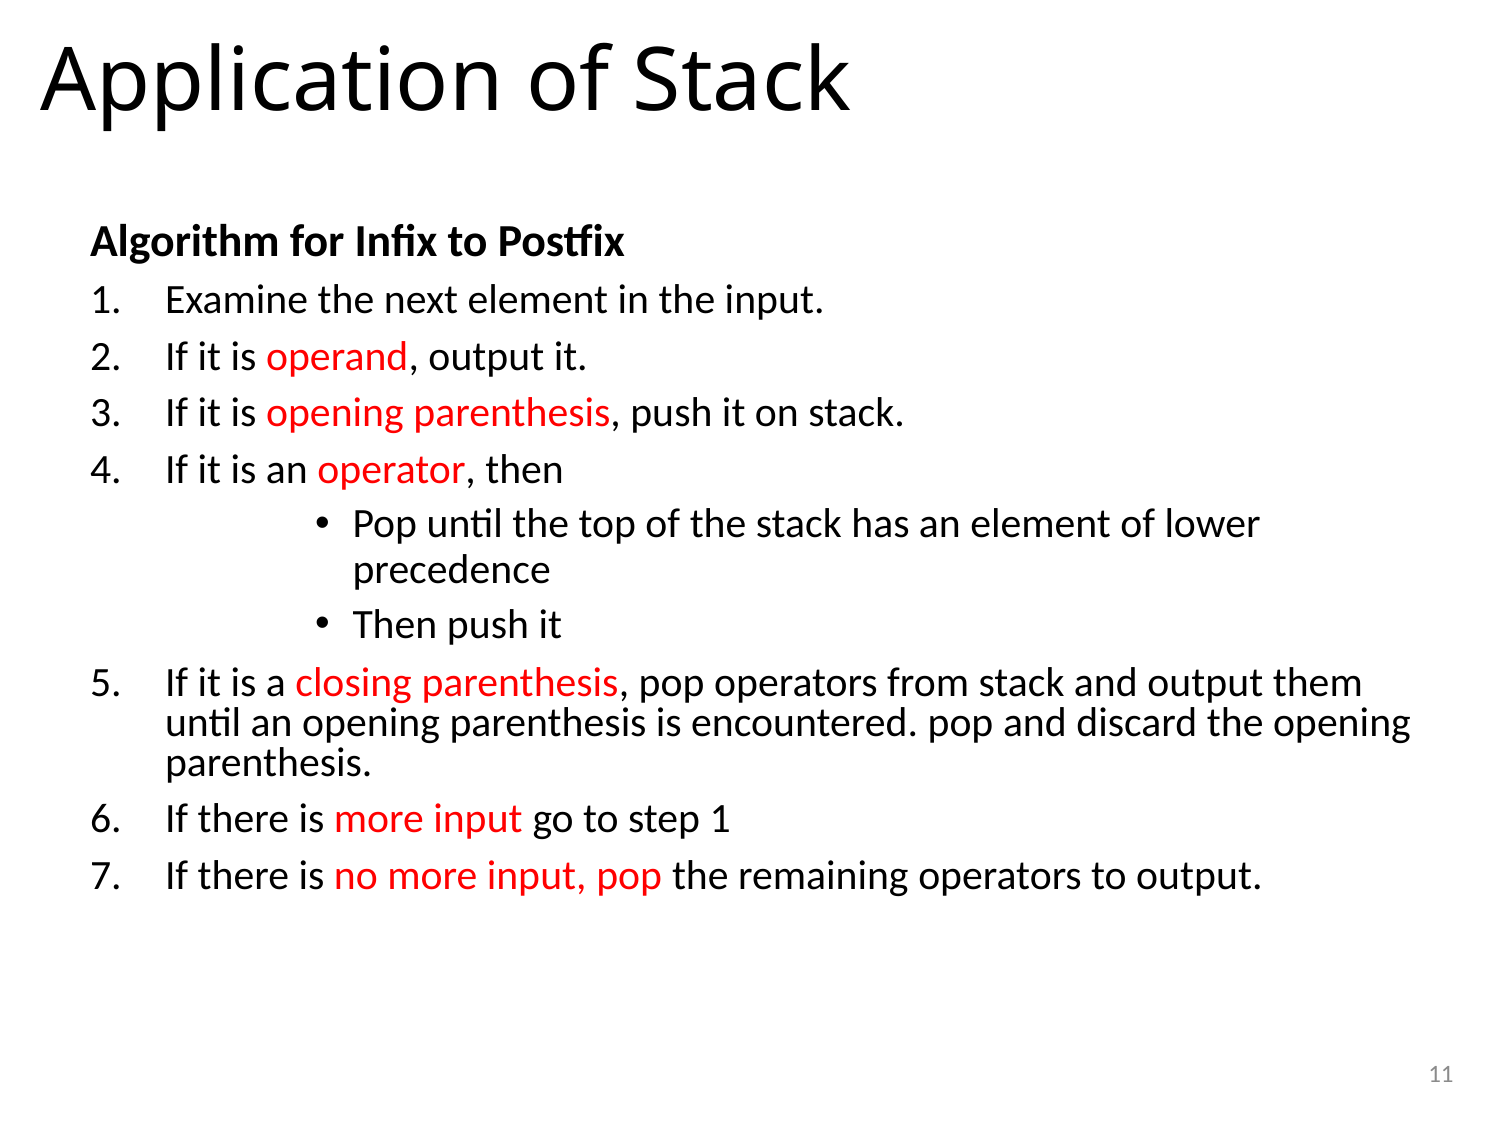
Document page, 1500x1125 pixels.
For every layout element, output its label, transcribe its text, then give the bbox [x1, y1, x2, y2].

slide_number 11 [1131, 1042, 1469, 1103]
list Algorithm for Infix to Postfix Examine the next element in the input. If it is operand, output it. If it is opening parenthesis, push it on stack. If it is an operator, then Pop until the top of the stack has an element of lower precedence Then push it If it is a closing parenthesis, pop operators from stack and output them until an opening parenthesis is encountered. pop and discard the opening parenthesis. If there is more input go to step 1 If there is no more input, pop the remaining operators to output. [75, 213, 1438, 1050]
title Application of Stack [25, 26, 1469, 138]
